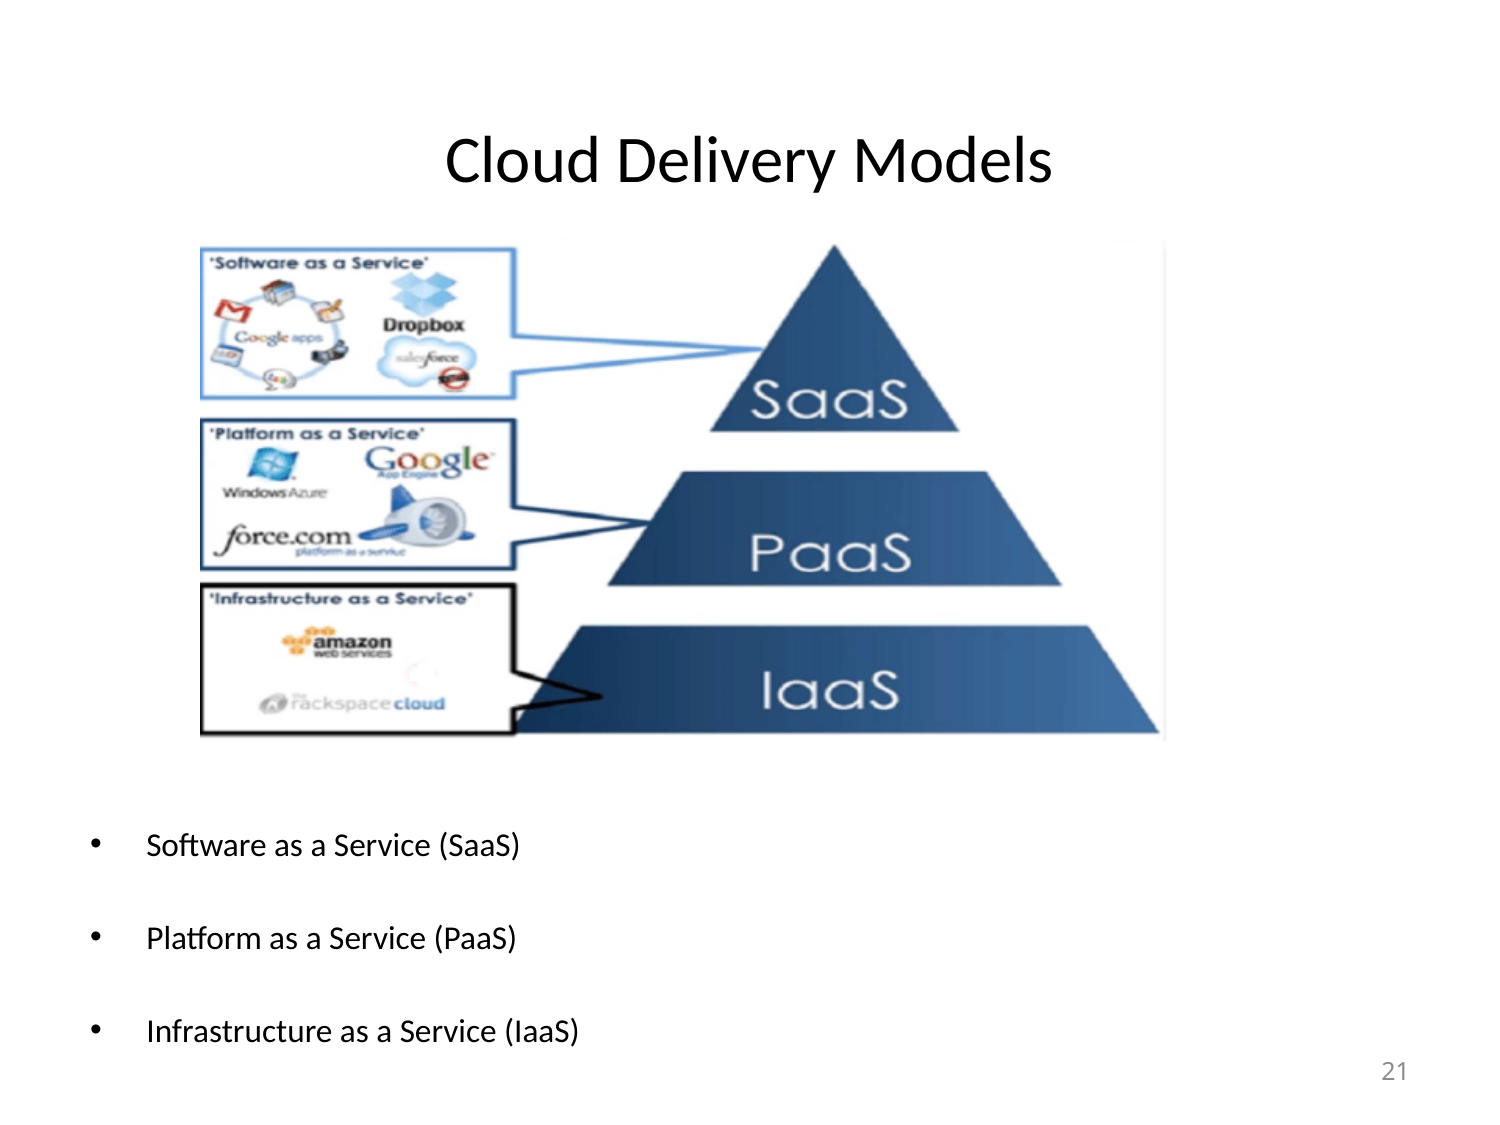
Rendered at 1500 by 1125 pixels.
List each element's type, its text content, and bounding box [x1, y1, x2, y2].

title Cloud Delivery Models [75, 106, 1425, 207]
picture [199, 239, 1166, 742]
slide_number 21 [1074, 1042, 1425, 1103]
list Software as a Service (SaaS) Platform as a Service (PaaS) Infrastructure as a Service (IaaS) [75, 815, 1425, 1103]
